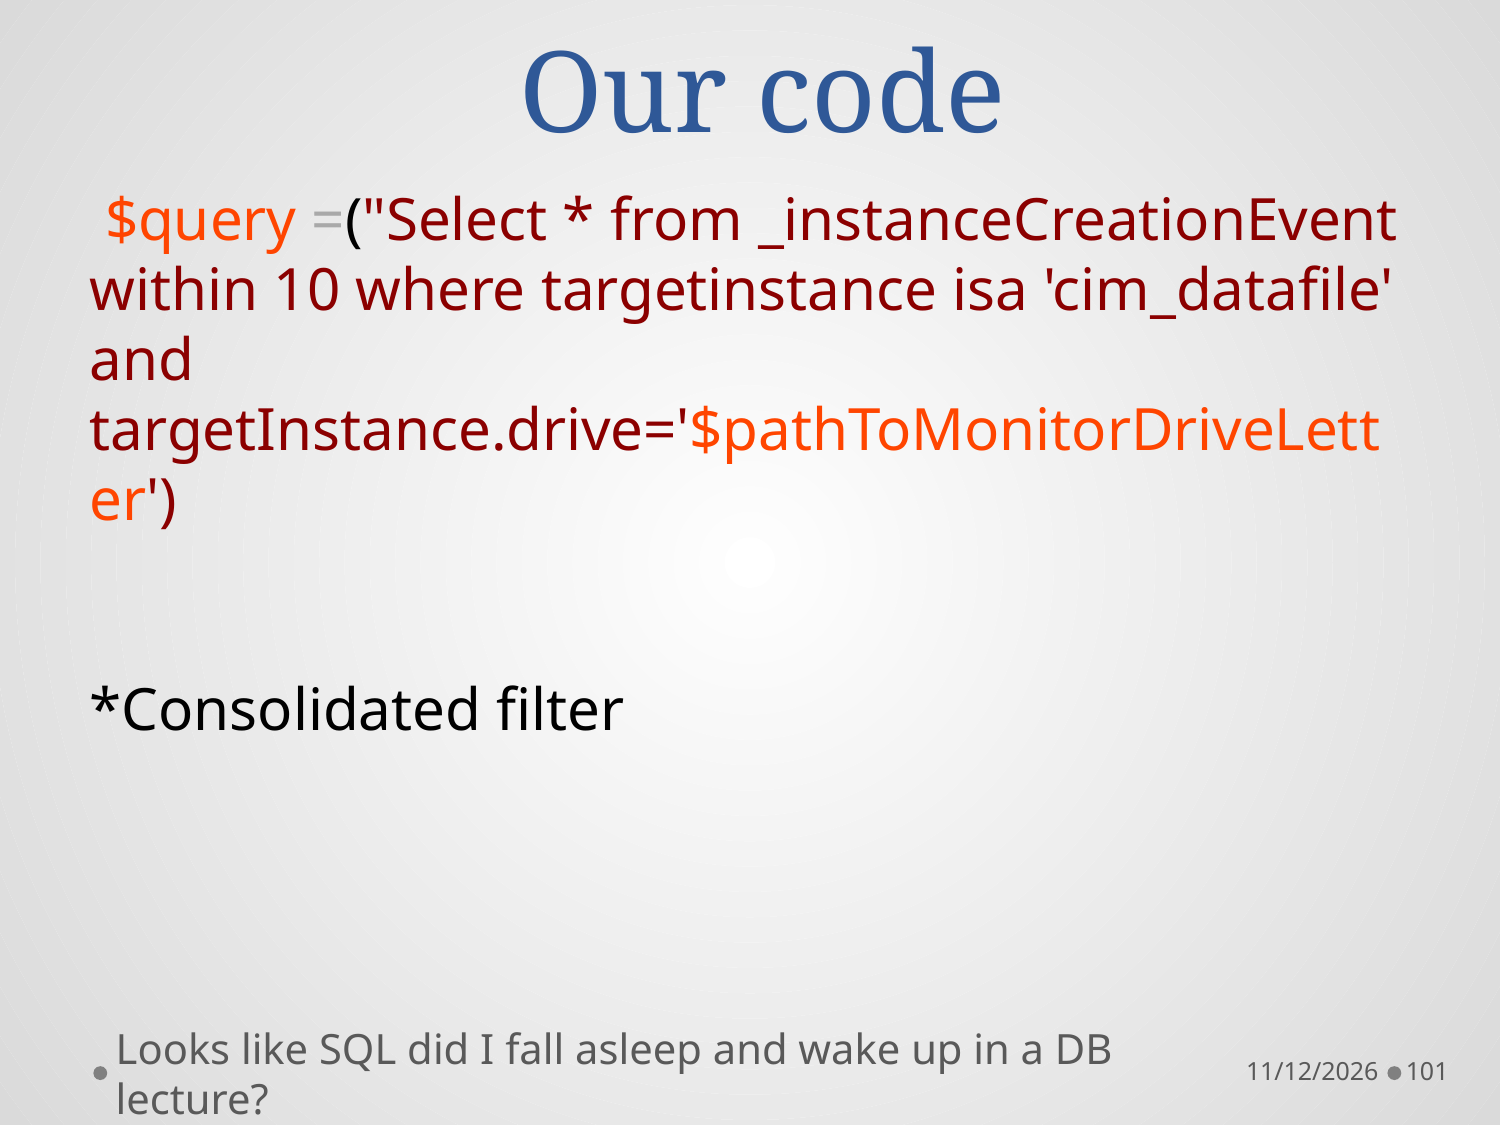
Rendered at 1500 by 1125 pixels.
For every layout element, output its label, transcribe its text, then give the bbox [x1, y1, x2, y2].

slide_number 101 [1401, 1042, 1494, 1103]
title Our code [87, 12, 1438, 163]
text_box $query =("Select * from _instanceCreationEvent within 10 where targetinstance isa 'cim_datafile' and targetInstance.drive='$pathToMonitorDriveLetter') *Consolidated filter [74, 174, 1427, 750]
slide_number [1263, 1042, 1386, 1103]
footer Looks like SQL did I fall asleep and wake up in a DB lecture? [108, 1042, 1263, 1103]
